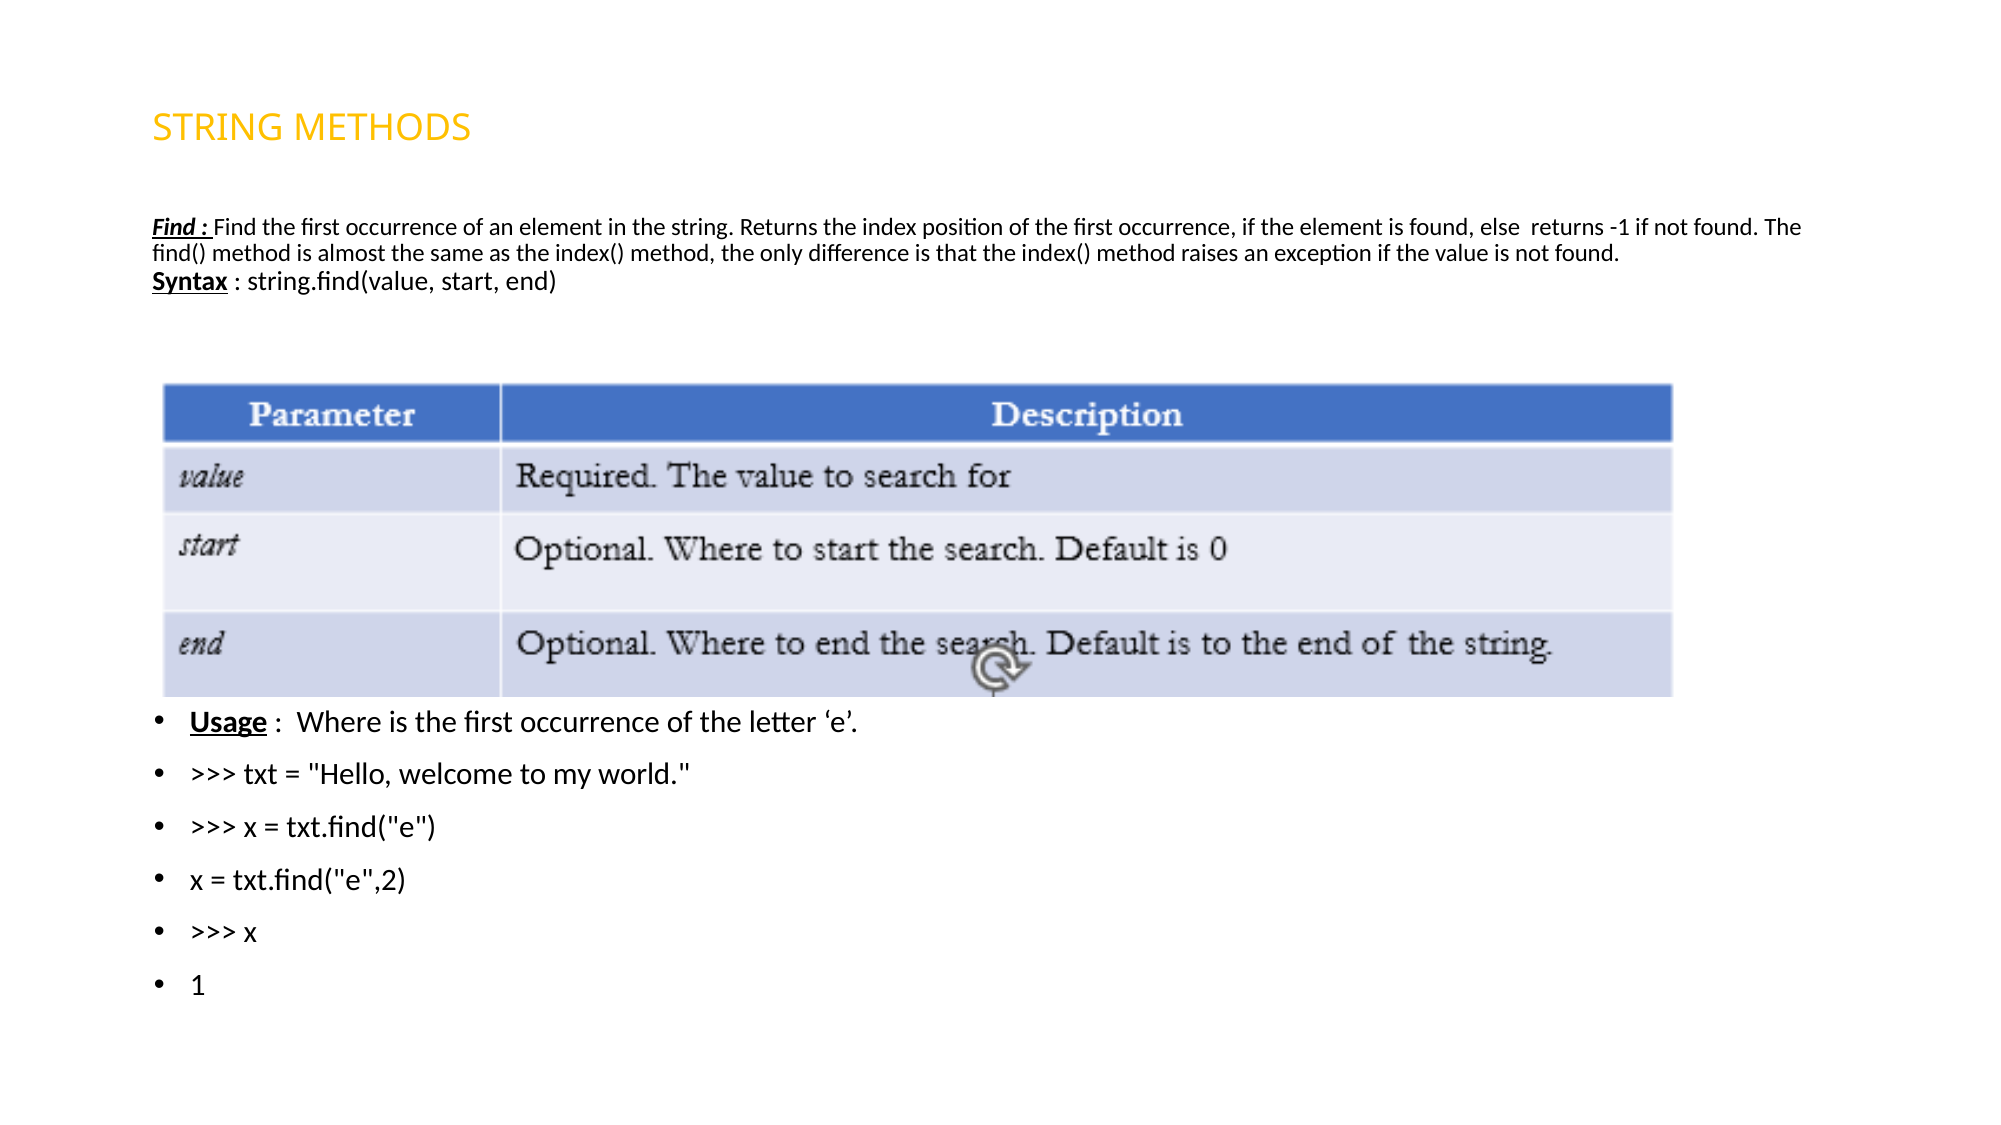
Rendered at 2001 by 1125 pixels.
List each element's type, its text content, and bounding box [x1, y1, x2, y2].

list Usage : Where is the first occurrence of the letter ‘e’. >>> txt = "Hello, welcome to my world." >>> x = txt.find("e") x = txt.find("e",2) >>> x 1 [137, 378, 1863, 1014]
picture [160, 377, 1680, 697]
title STRING METHODS Find : Find the first occurrence of an element in the string. Returns the index position of the first occurrence, if the element is found, else returns -1 if not found. The find() method is almost the same as the index() method, the only difference is that the index() method raises an exception if the value is not found. Syntax : string.find(value, start, end) [137, 59, 1863, 378]
